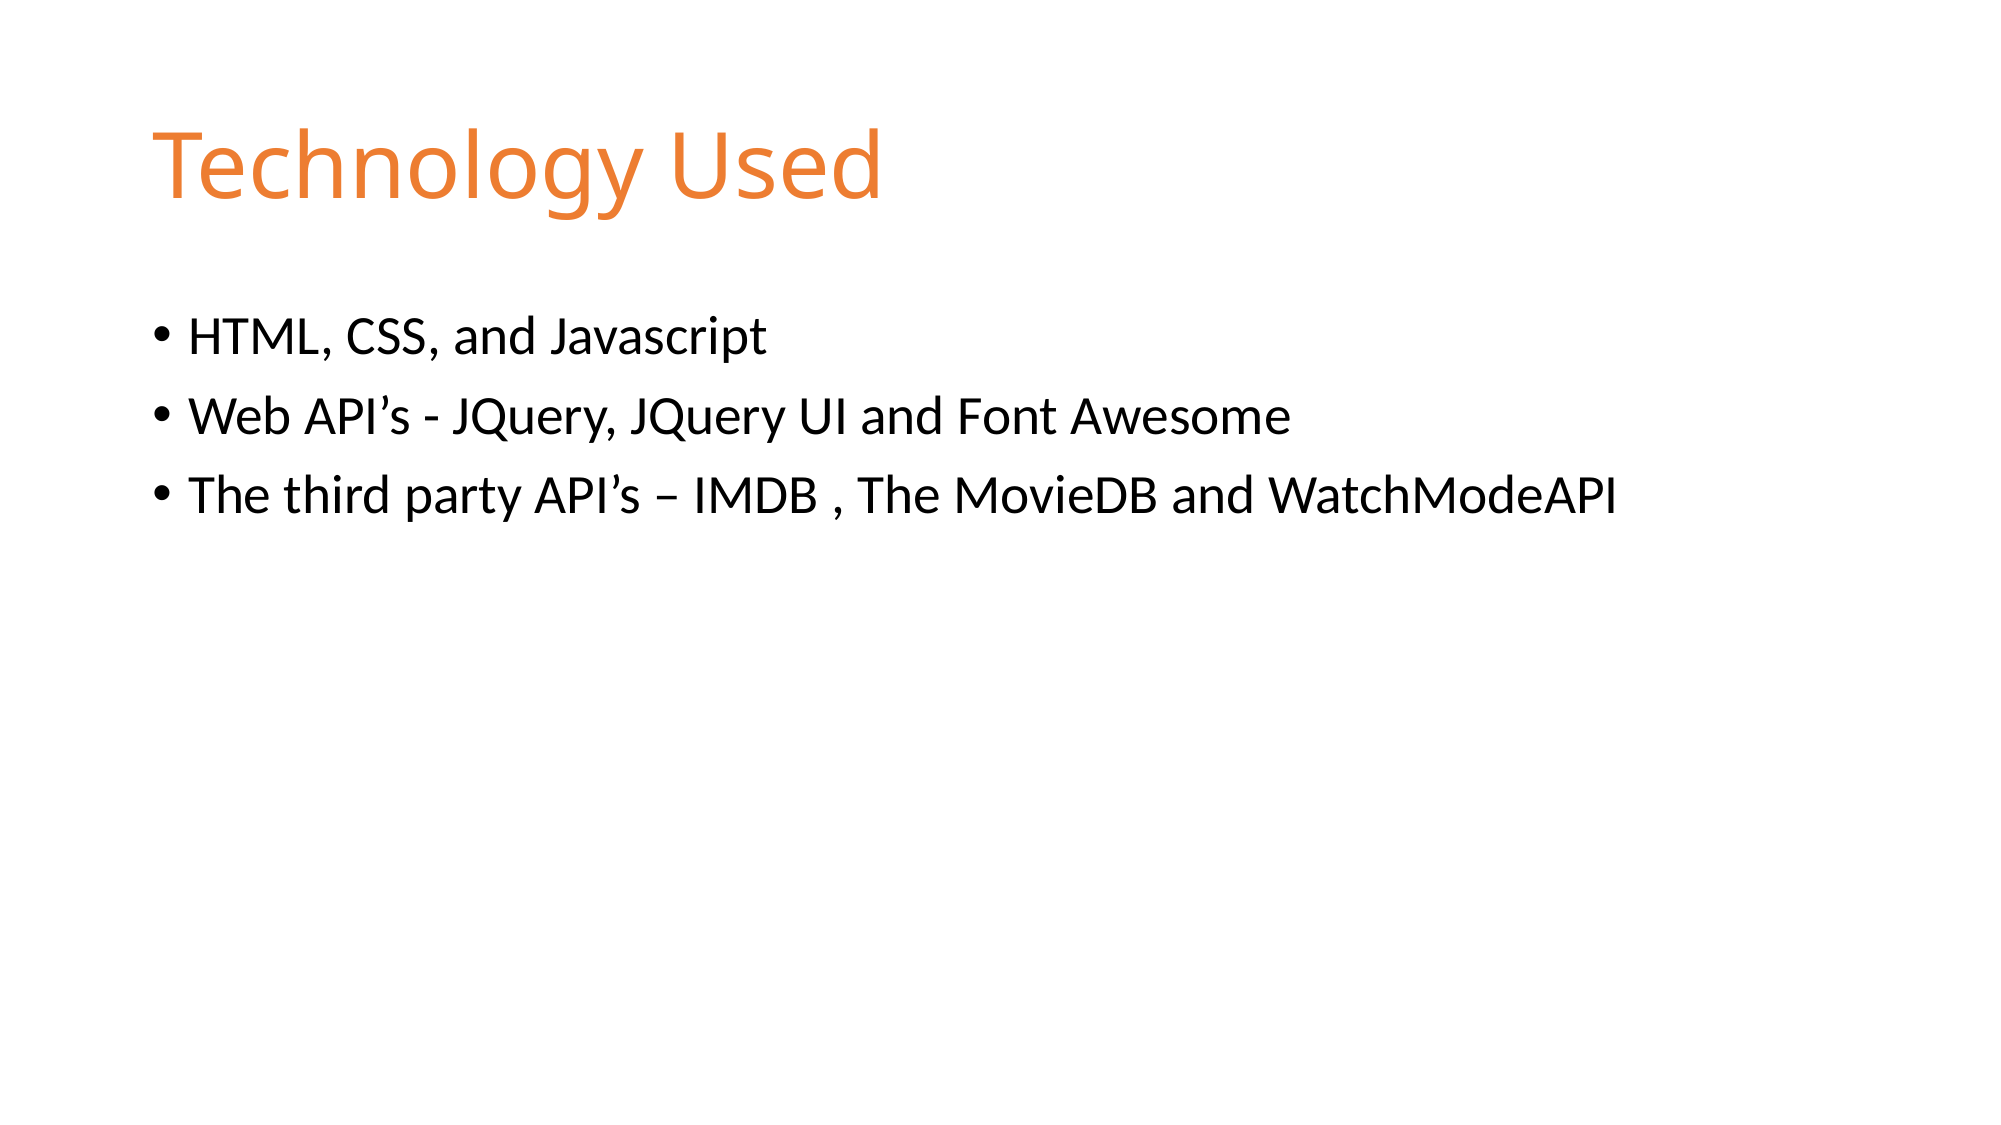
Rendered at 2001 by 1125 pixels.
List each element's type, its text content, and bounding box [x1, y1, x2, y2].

title Technology Used [137, 59, 1863, 278]
list HTML, CSS, and Javascript Web API’s - JQuery, JQuery UI and Font Awesome The third party API’s – IMDB , The MovieDB and WatchModeAPI [137, 299, 1863, 535]
